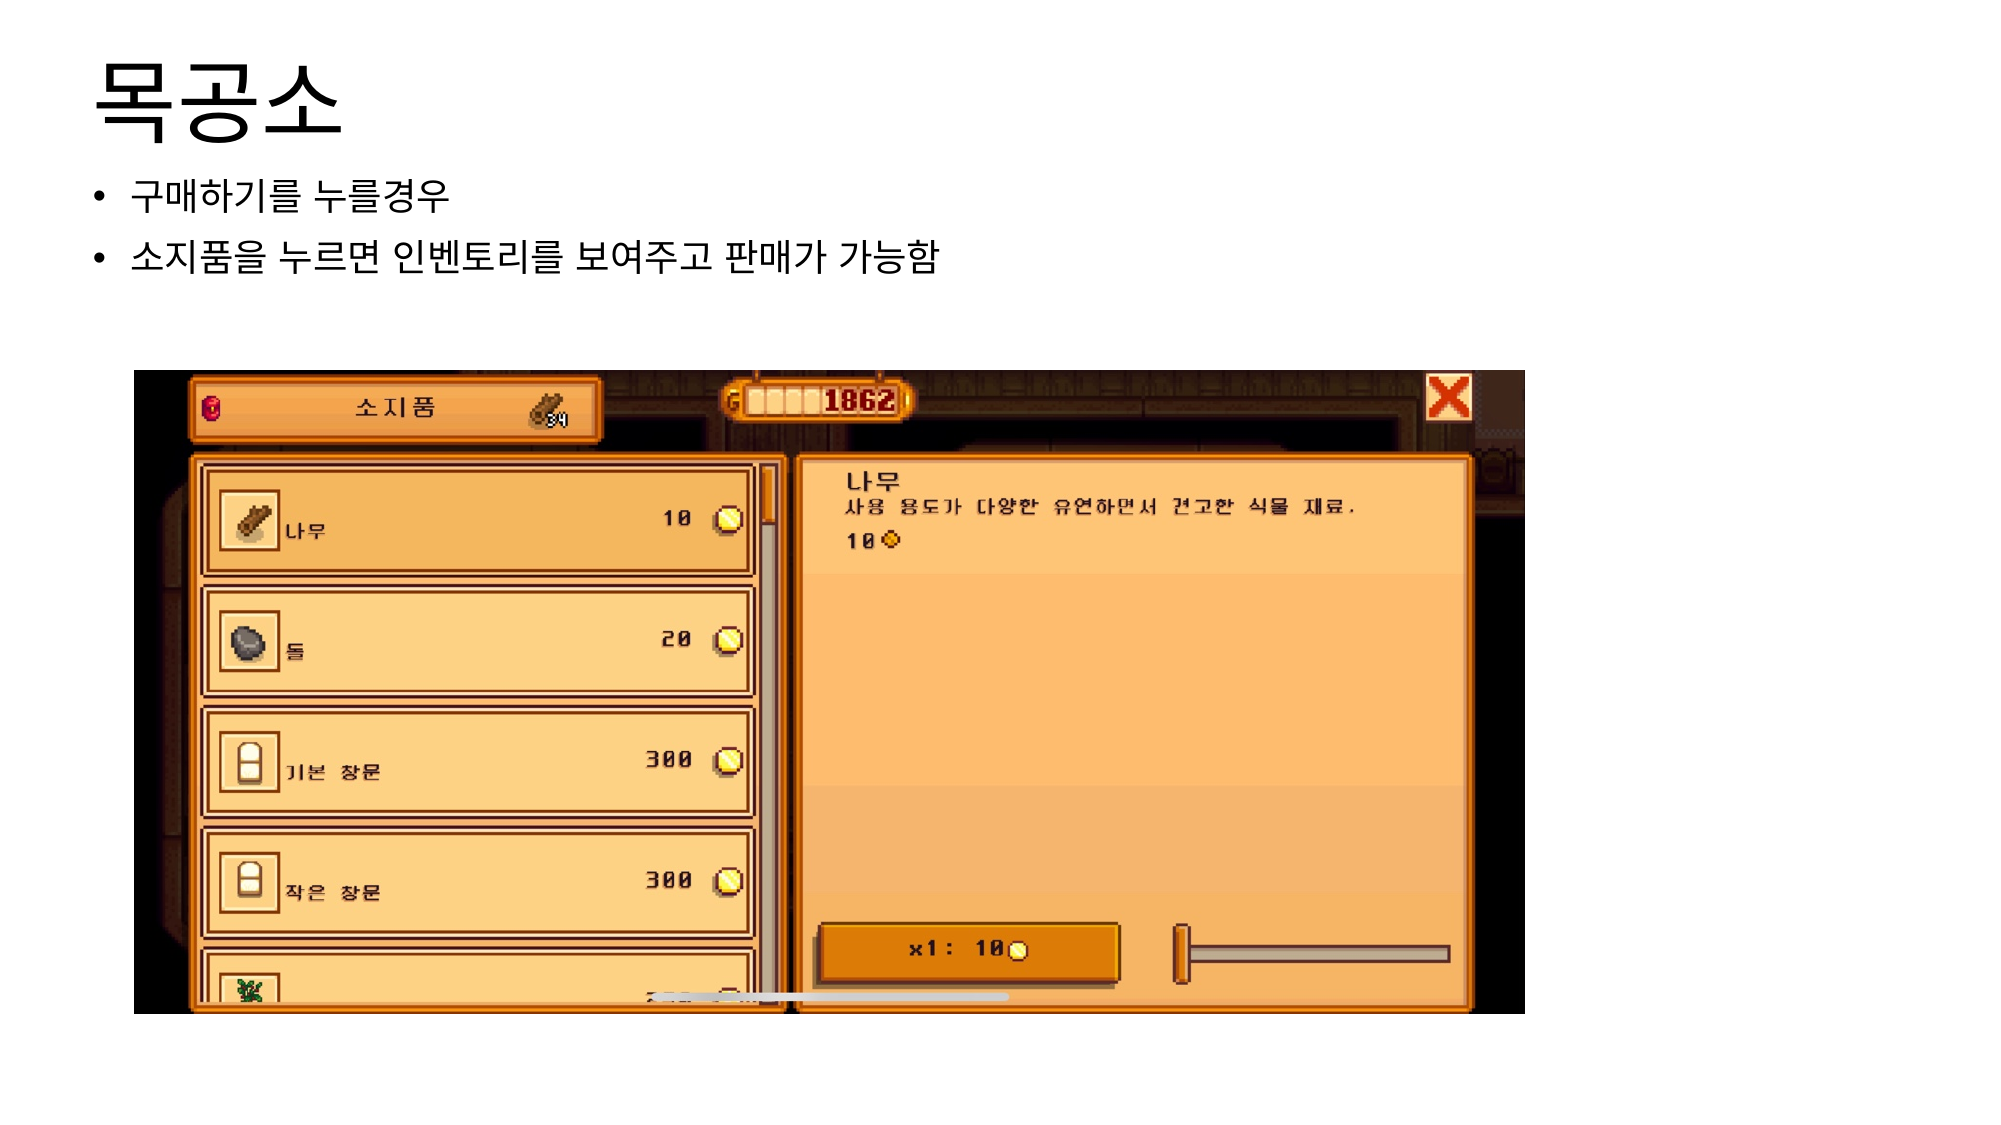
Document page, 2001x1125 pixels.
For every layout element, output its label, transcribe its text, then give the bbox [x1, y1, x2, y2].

list 구매하기를 누를경우 소지품을 누르면 인벤토리를 보여주고 판매가 가능함 [77, 170, 1289, 473]
title 목공소 [77, 43, 1009, 170]
picture [134, 370, 1525, 1014]
